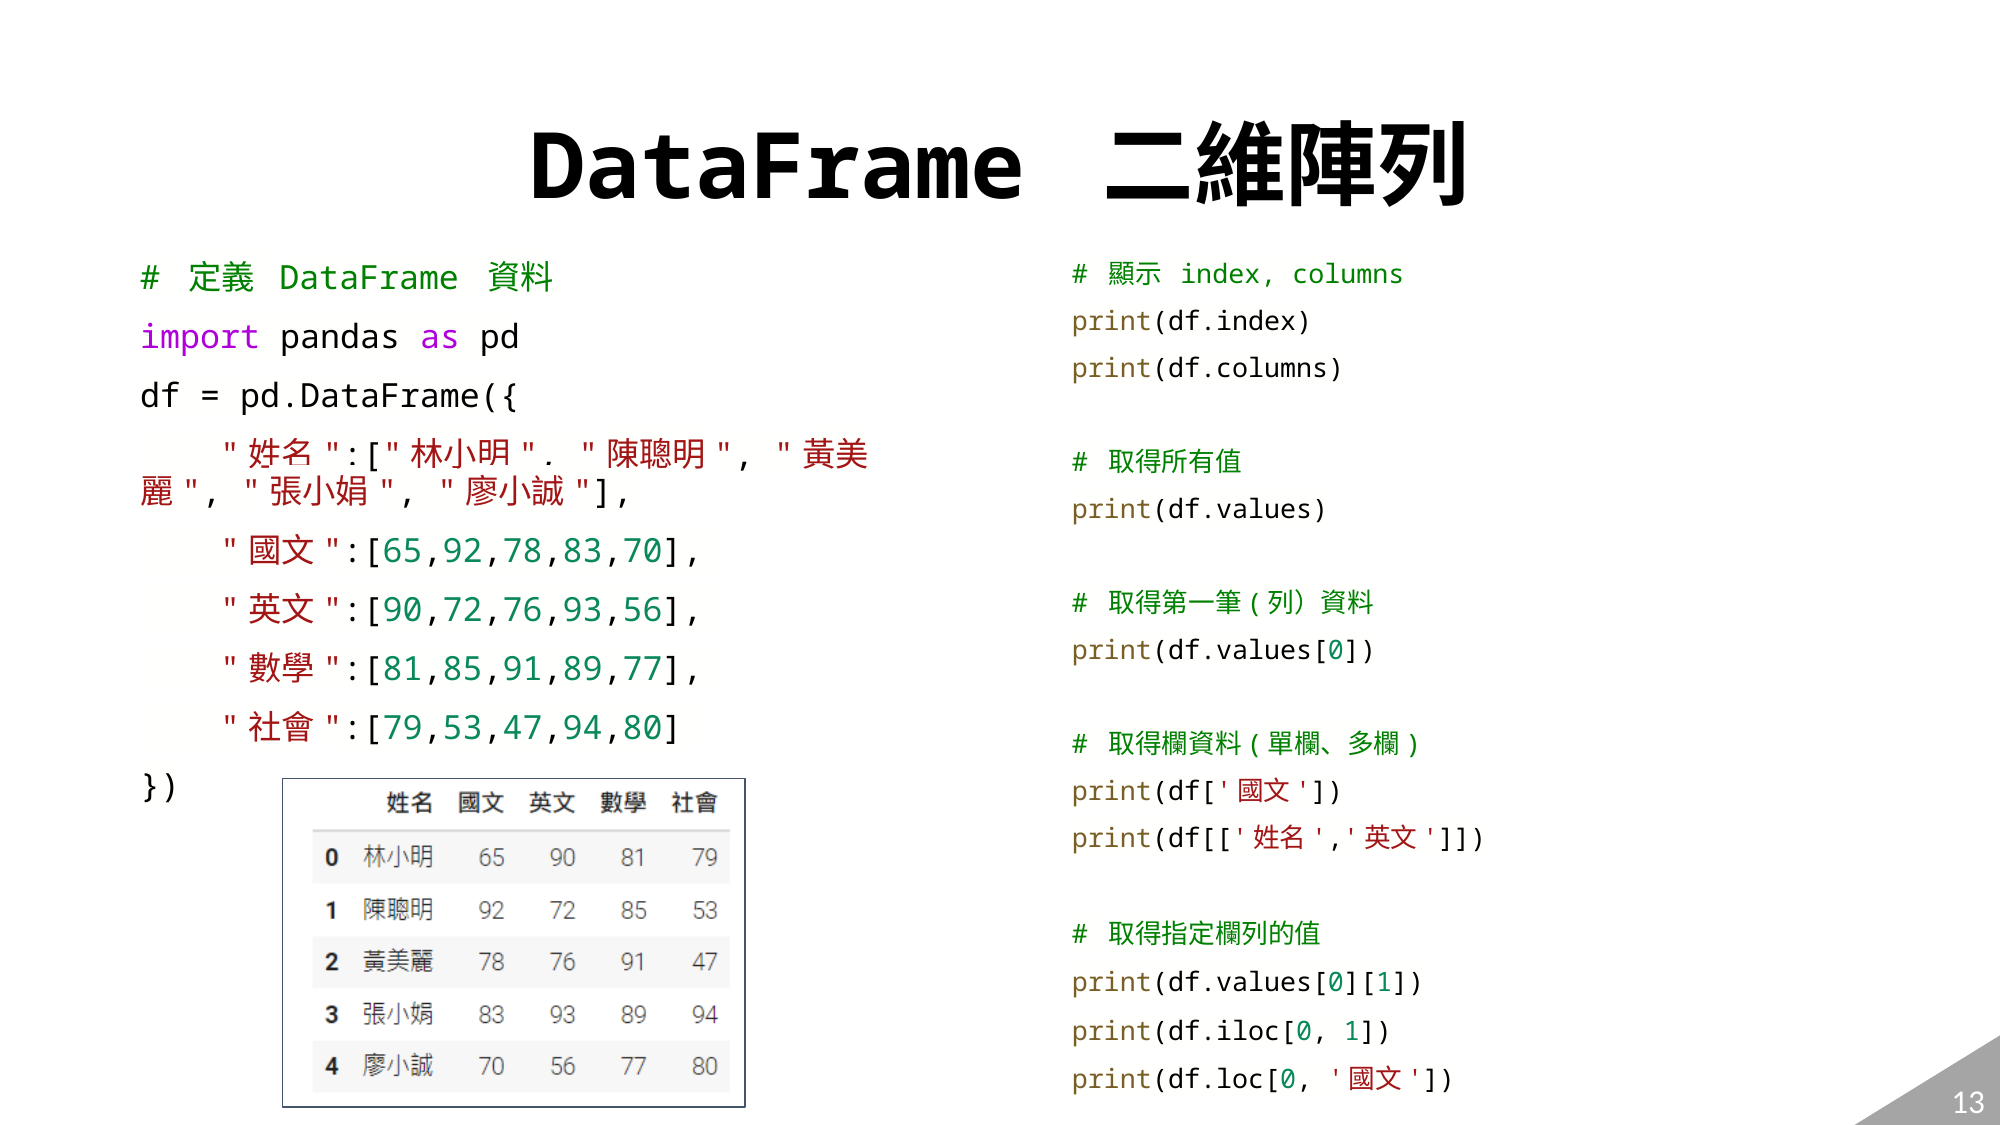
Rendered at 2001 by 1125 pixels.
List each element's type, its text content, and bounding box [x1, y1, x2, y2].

list # 顯示 index, columns print(df.index) print(df.columns) # 取得所有值 print(df.values) # 取得第一筆(列）資料 print(df.values[0]) # 取得欄資料(單欄、多欄) print(df['國文']) print(df[['姓名','英文']]) # 取得指定欄列的值 print(df.values[0][1]) print(df.iloc[0, 1]) print(df.loc[0, '國文']) [1056, 252, 1932, 1106]
picture [283, 778, 745, 1107]
list # 定義 DataFrame 資料 import pandas as pd df = pd.DataFrame({ "姓名":["林小明", "陳聰明", "黃美麗", "張小娟", "廖小誠"], "國文":[65,92,78,83,70], "英文":[90,72,76,93,56], "數學":[81,85,91,89,77], "社會":[79,53,47,94,80] }) [125, 252, 946, 1046]
title DataFrame 二維陣列 [137, 59, 1863, 278]
slide_number ‹#› [1550, 1072, 2000, 1113]
